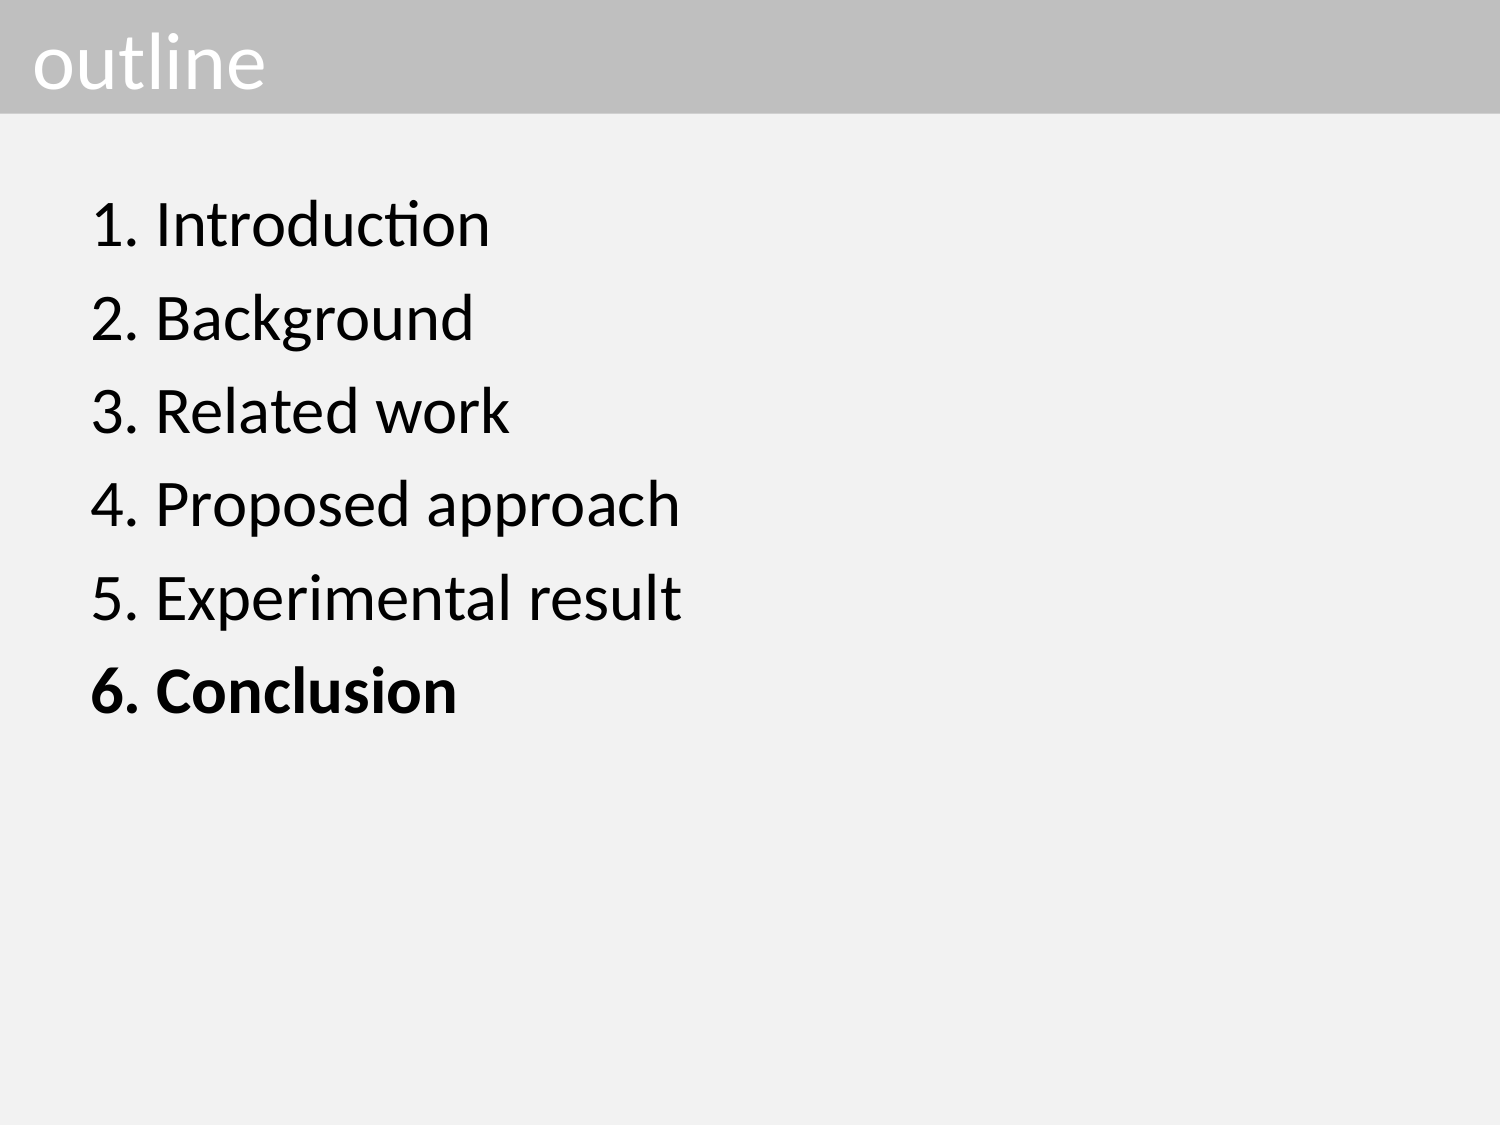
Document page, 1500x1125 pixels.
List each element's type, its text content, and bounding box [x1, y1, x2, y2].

title outline [0, 0, 1500, 114]
list 1. Introduction 2. Background 3. Related work 4. Proposed approach 5. Experimental result 6. Conclusion [75, 172, 1425, 863]
